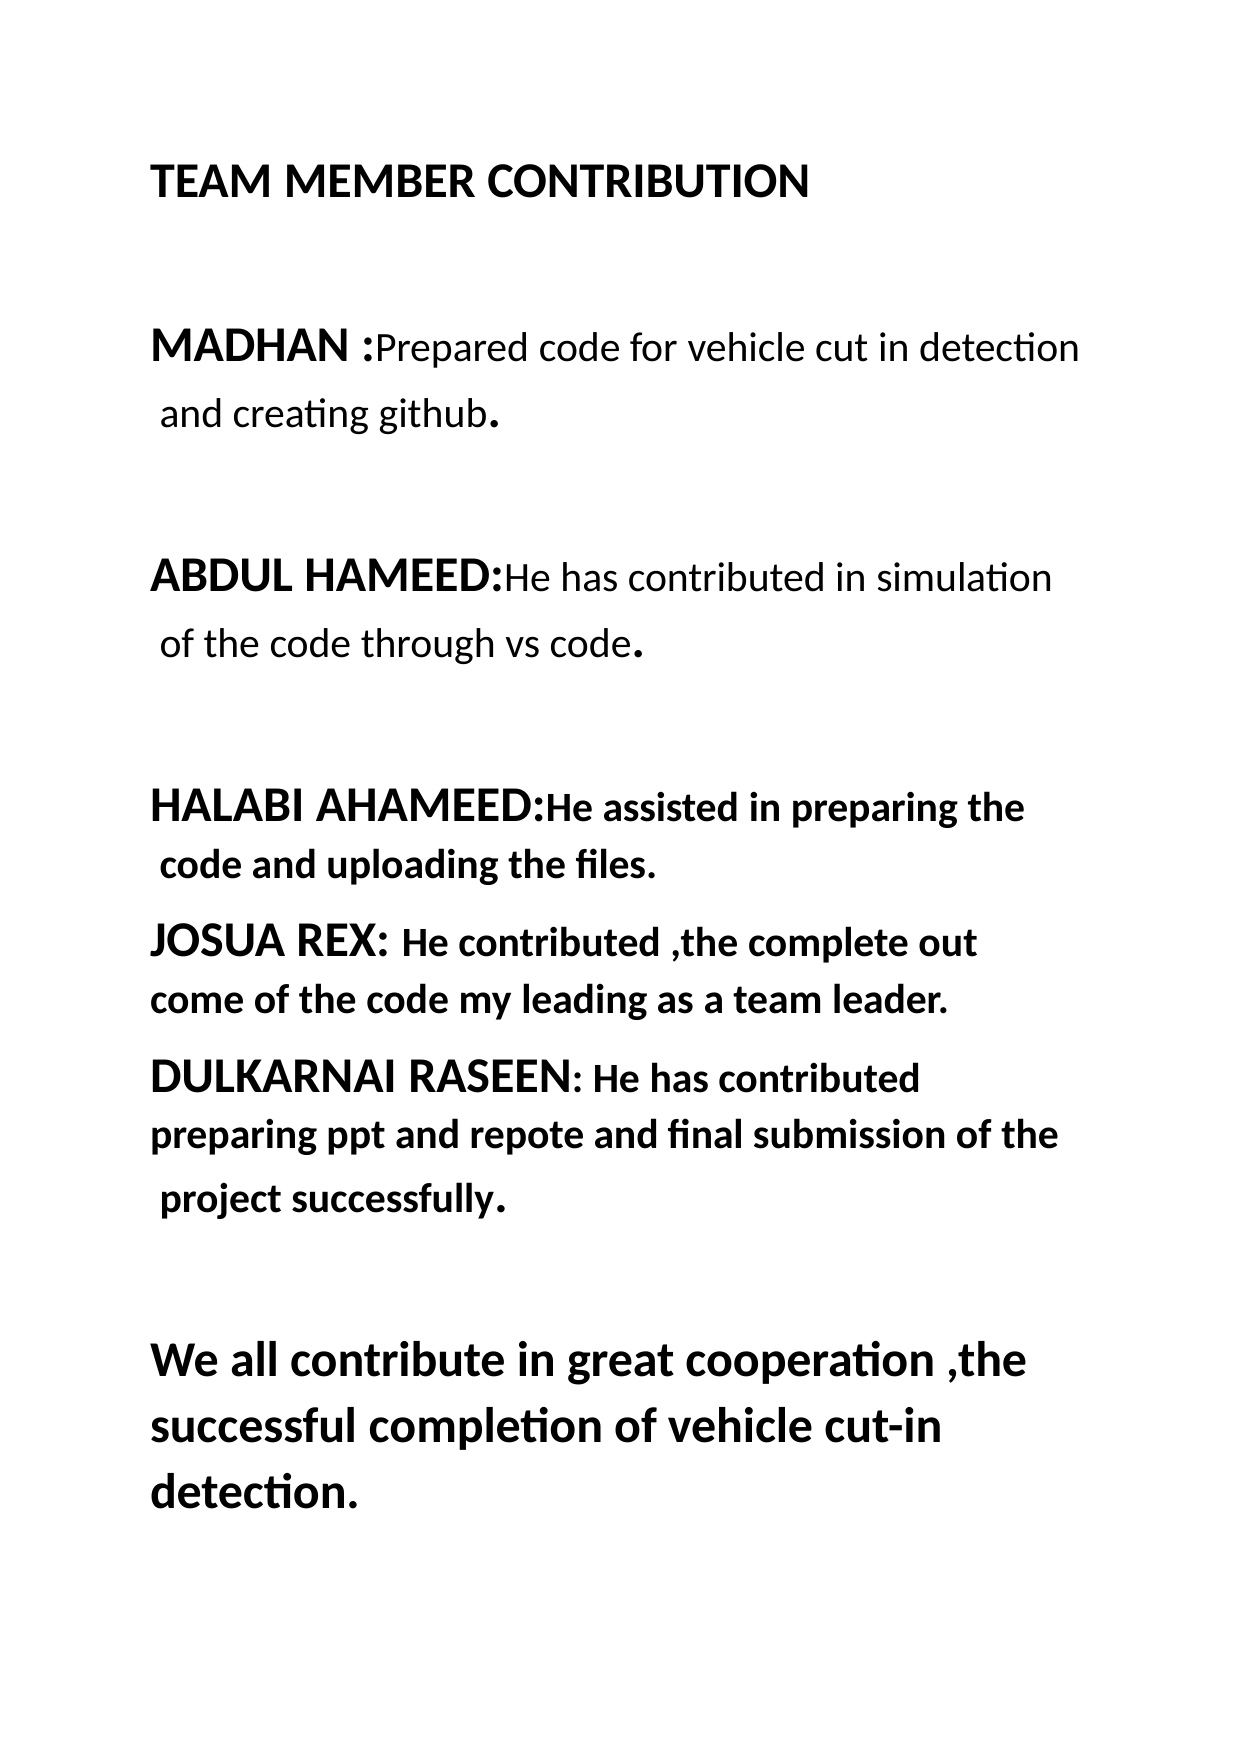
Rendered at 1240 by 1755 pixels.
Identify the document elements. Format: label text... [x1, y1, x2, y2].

text_box TEAM MEMBER CONTRIBUTION MADHAN :Prepared code for vehicle cut in detection and creating github. ABDUL HAMEED:He has contributed in simulation of the code through vs code. HALABI AHAMEED:He assisted in preparing the code and uploading the files. JOSUA REX: He contributed ,the complete out come of the code my leading as a team leader. DULKARNAI RASEEN: He has contributed preparing ppt and repote and final submission of the project successfully. We all contribute in great cooperation ,the successful completion of vehicle cut-in detection. [147, 145, 1087, 1519]
